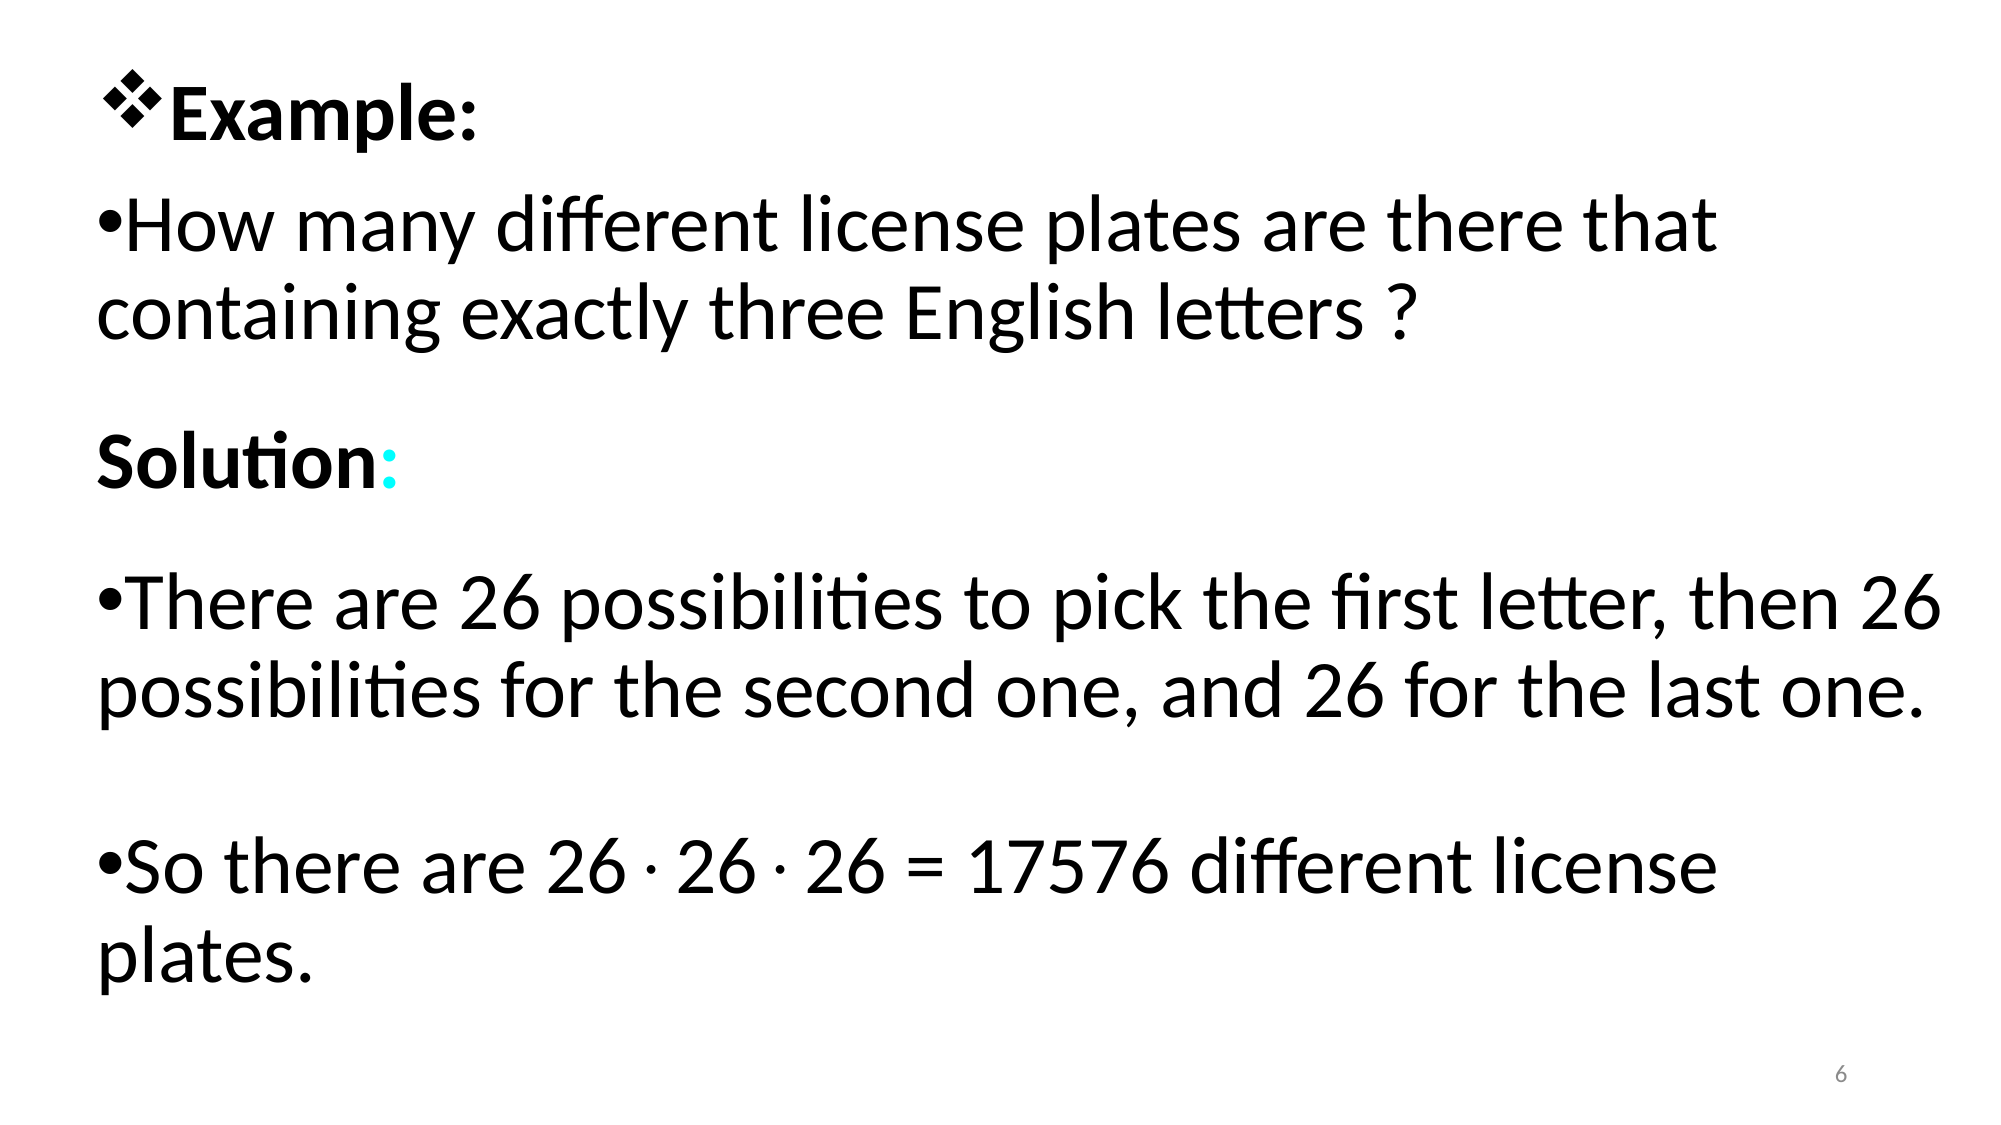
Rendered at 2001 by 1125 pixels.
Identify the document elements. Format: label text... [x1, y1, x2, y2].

slide_number 6 [1412, 1042, 1863, 1103]
list Example: How many different license plates are there that containing exactly three English letters ? Solution: There are 26 possibilities to pick the first letter, then 26 possibilities for the second one, and 26 for the last one. So there are 262626 = 17576 different license plates. [81, 62, 1962, 1087]
